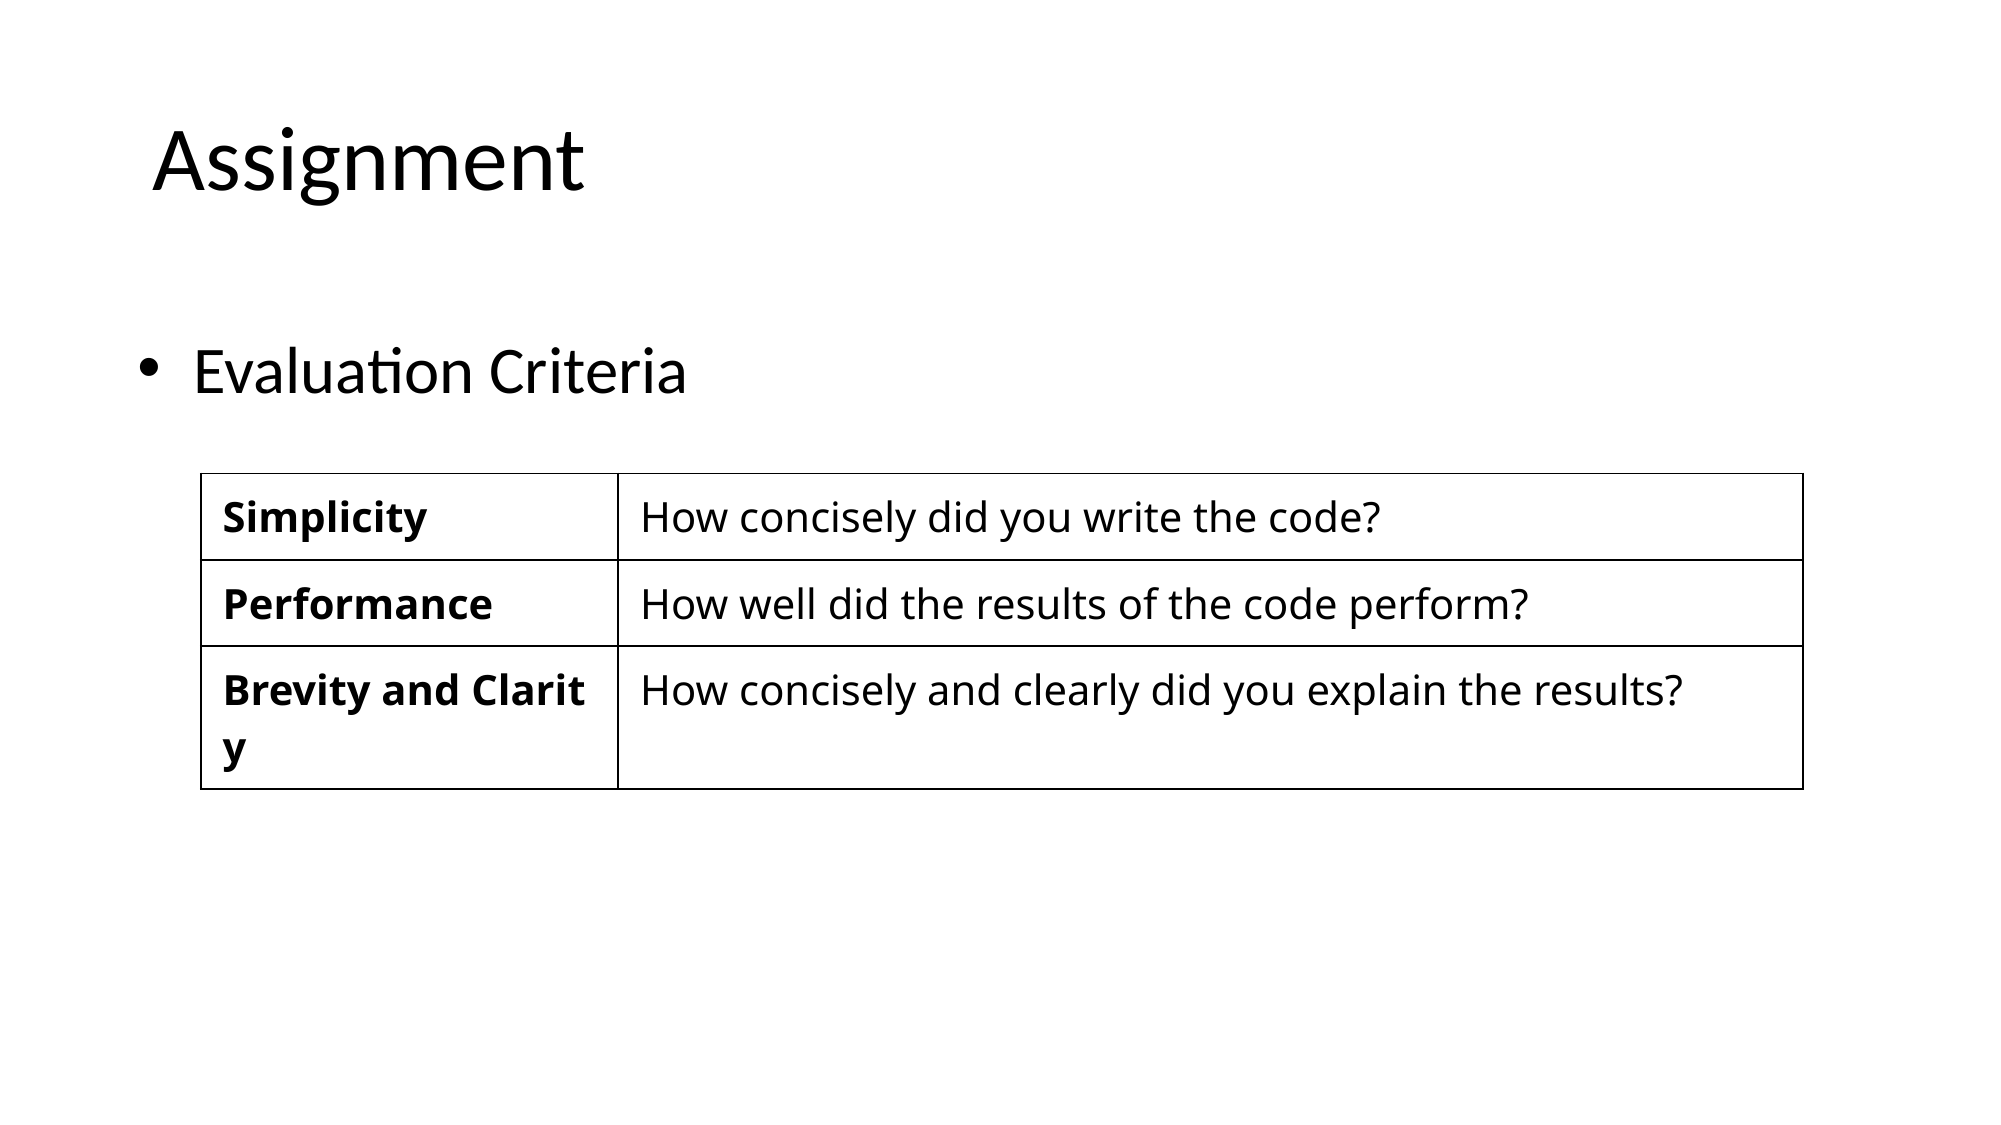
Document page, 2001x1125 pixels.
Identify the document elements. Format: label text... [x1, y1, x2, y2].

table_cell Performance [202, 561, 617, 645]
title Assignment [137, 45, 1863, 263]
table_header Simplicity [202, 474, 617, 559]
list Evaluation Criteria [122, 319, 1848, 1033]
table_header How concisely did you write the code? [619, 474, 1802, 559]
table_cell How concisely and clearly did you explain the results? [619, 647, 1802, 788]
table_cell How well did the results of the code perform? [619, 561, 1802, 645]
table_cell Brevity and Clarity [202, 647, 617, 788]
